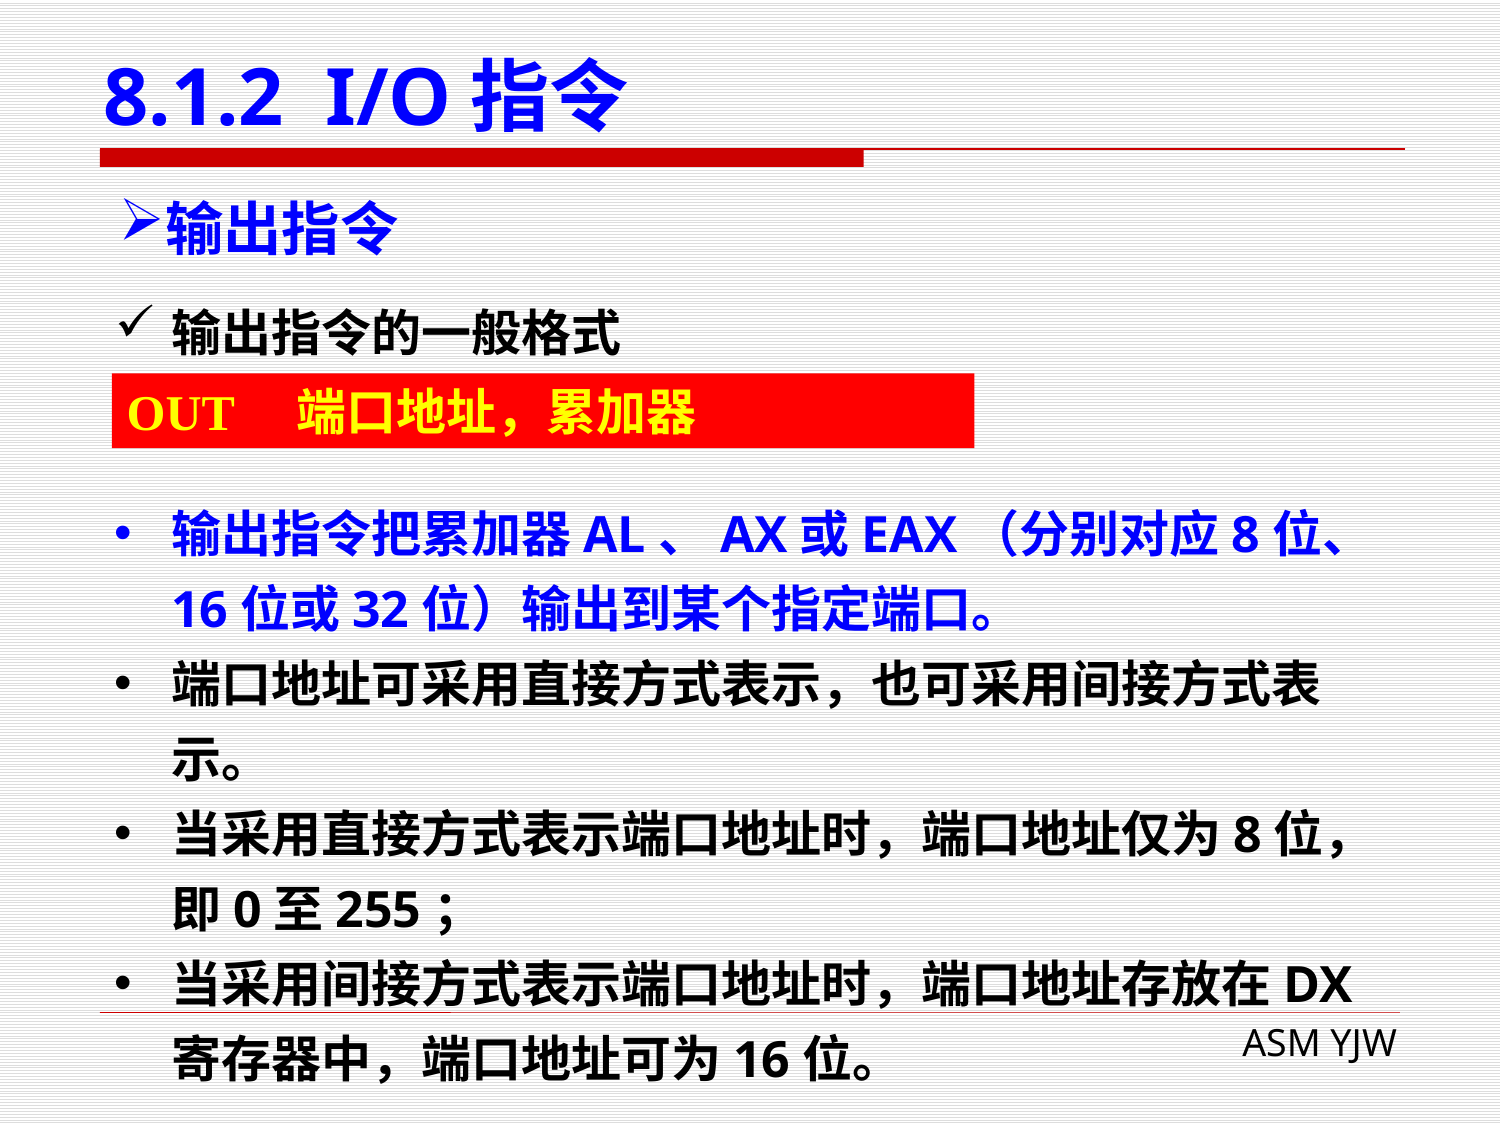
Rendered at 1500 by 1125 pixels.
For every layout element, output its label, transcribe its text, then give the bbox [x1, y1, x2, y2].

text_box 输出指令 [104, 184, 1404, 270]
text_box 输出指令的一般格式 [100, 278, 1400, 369]
title 8.1.2 I/O指令 [88, 42, 1448, 149]
text_box 输出指令把累加器AL、AX或EAX（分别对应8位、16位或32位）输出到某个指定端口。 端口地址可采用直接方式表示，也可采用间接方式表示。 当采用直接方式表示端口地址时，端口地址仅为8位，即0至255； 当采用间接方式表示端口地址时，端口地址存放在DX寄存器中，端口地址可为16位。 [100, 479, 1400, 1095]
text_box OUT 端口地址，累加器 [111, 373, 975, 449]
